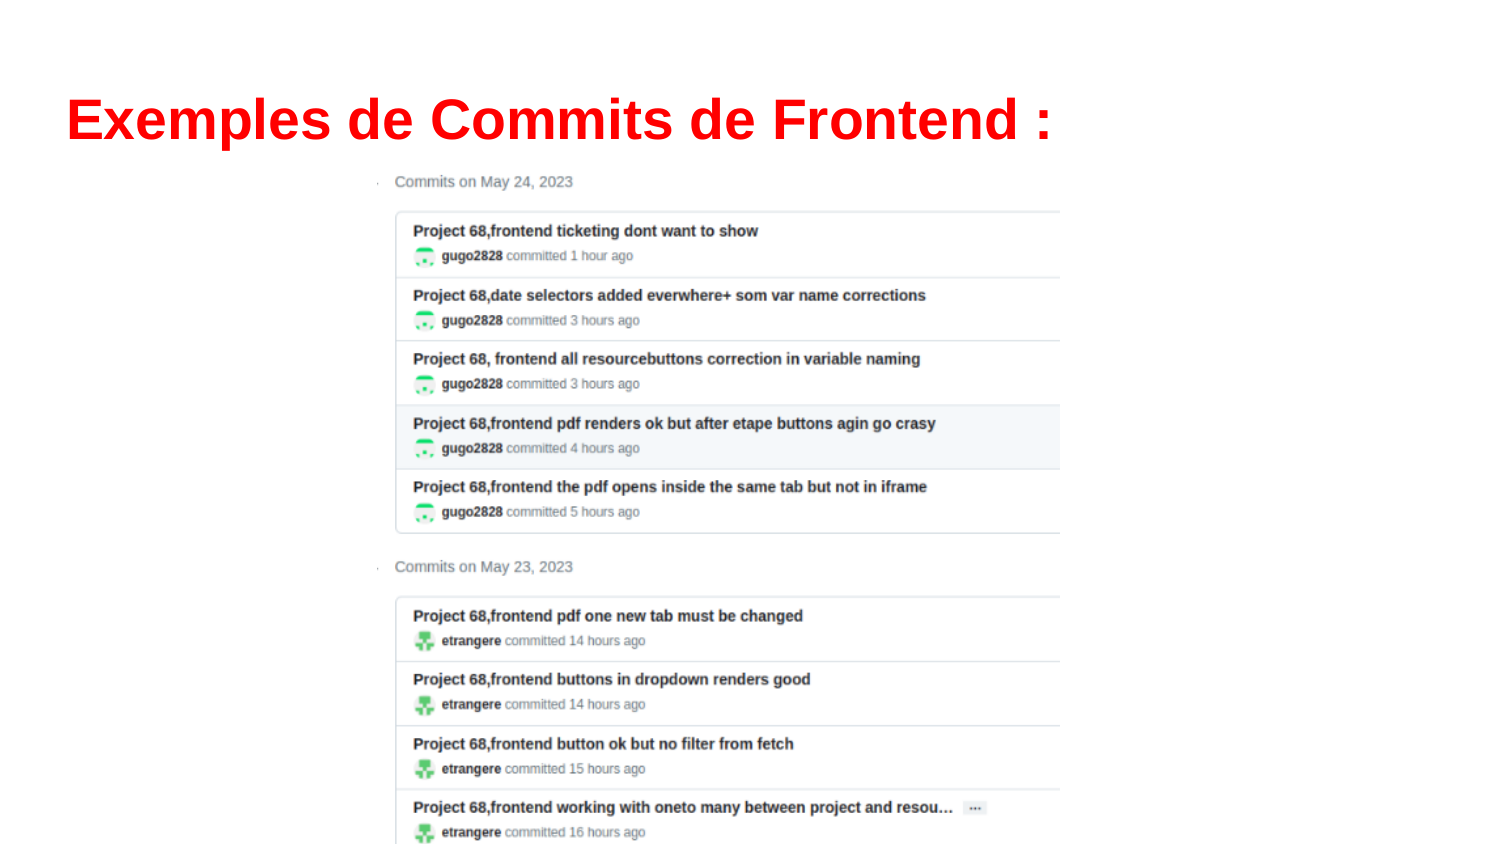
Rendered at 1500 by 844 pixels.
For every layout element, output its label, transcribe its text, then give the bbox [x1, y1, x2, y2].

title Exemples de Commits de Frontend : [51, 72, 1449, 167]
picture [377, 166, 1061, 844]
